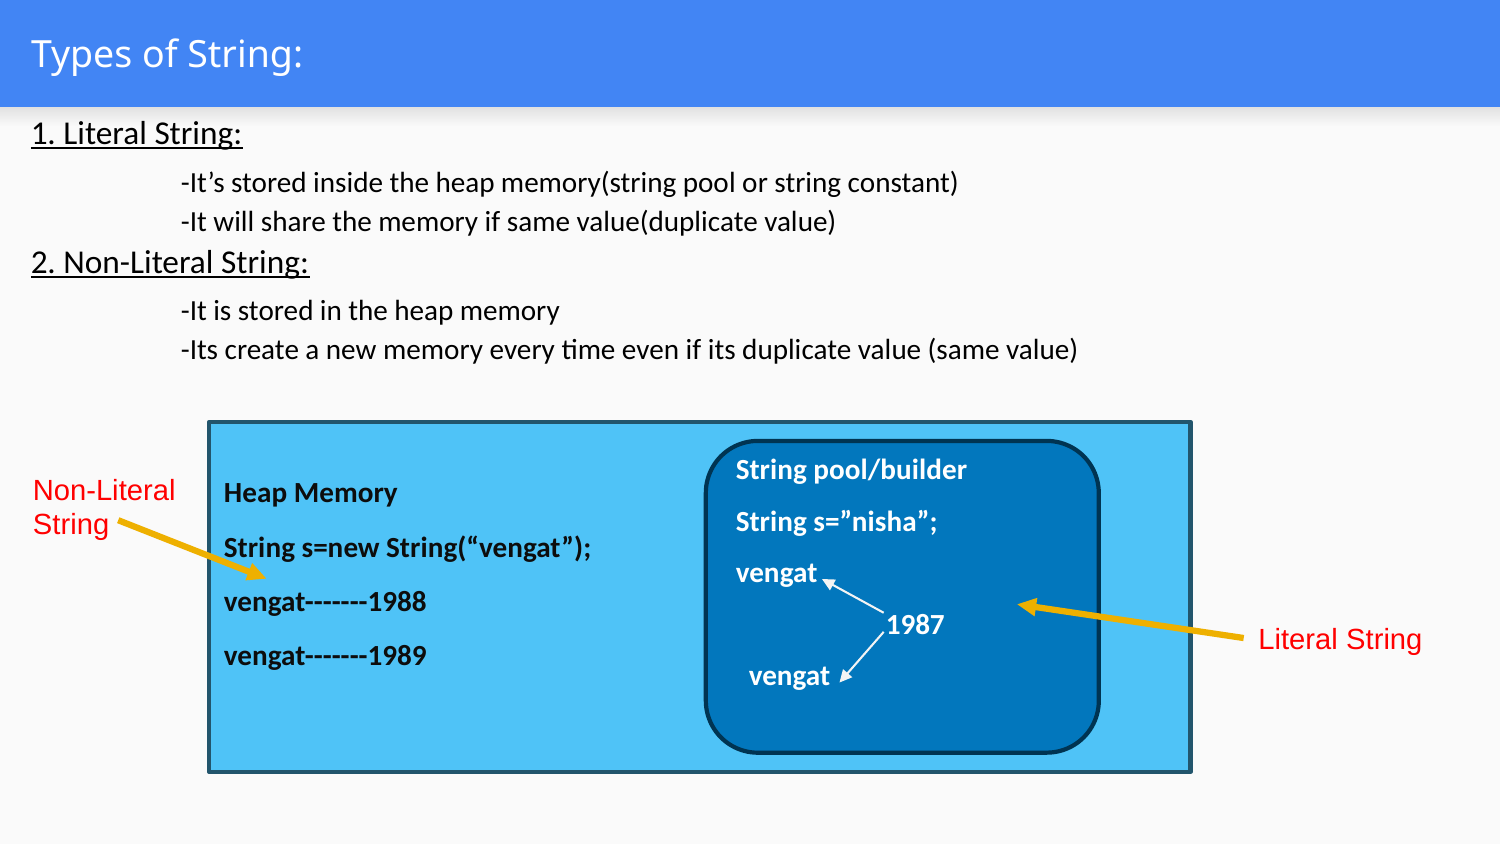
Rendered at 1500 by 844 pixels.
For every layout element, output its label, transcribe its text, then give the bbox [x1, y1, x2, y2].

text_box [821, 578, 884, 614]
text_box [1017, 604, 1244, 639]
text_box String pool/builder String s=”nisha”; vengat 1987 vengat [703, 438, 1101, 755]
text_box Non-Literal String [18, 463, 272, 549]
text_box Literal String [1243, 612, 1498, 663]
text_box Heap Memory String s=new String(“vengat”); vengat-------1988 vengat-------1989 [207, 420, 1193, 774]
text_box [117, 519, 267, 579]
text_box 1. Literal String: -It’s stored inside the heap memory(string pool or string constant) -It will share the memory if same value(duplicate value) 2. Non-Literal String: -It is stored in the heap memory -Its create a new memory every time even if its duplicate value (same value) [16, 101, 1464, 794]
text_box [839, 631, 884, 683]
title Types of String: [16, 2, 1464, 101]
